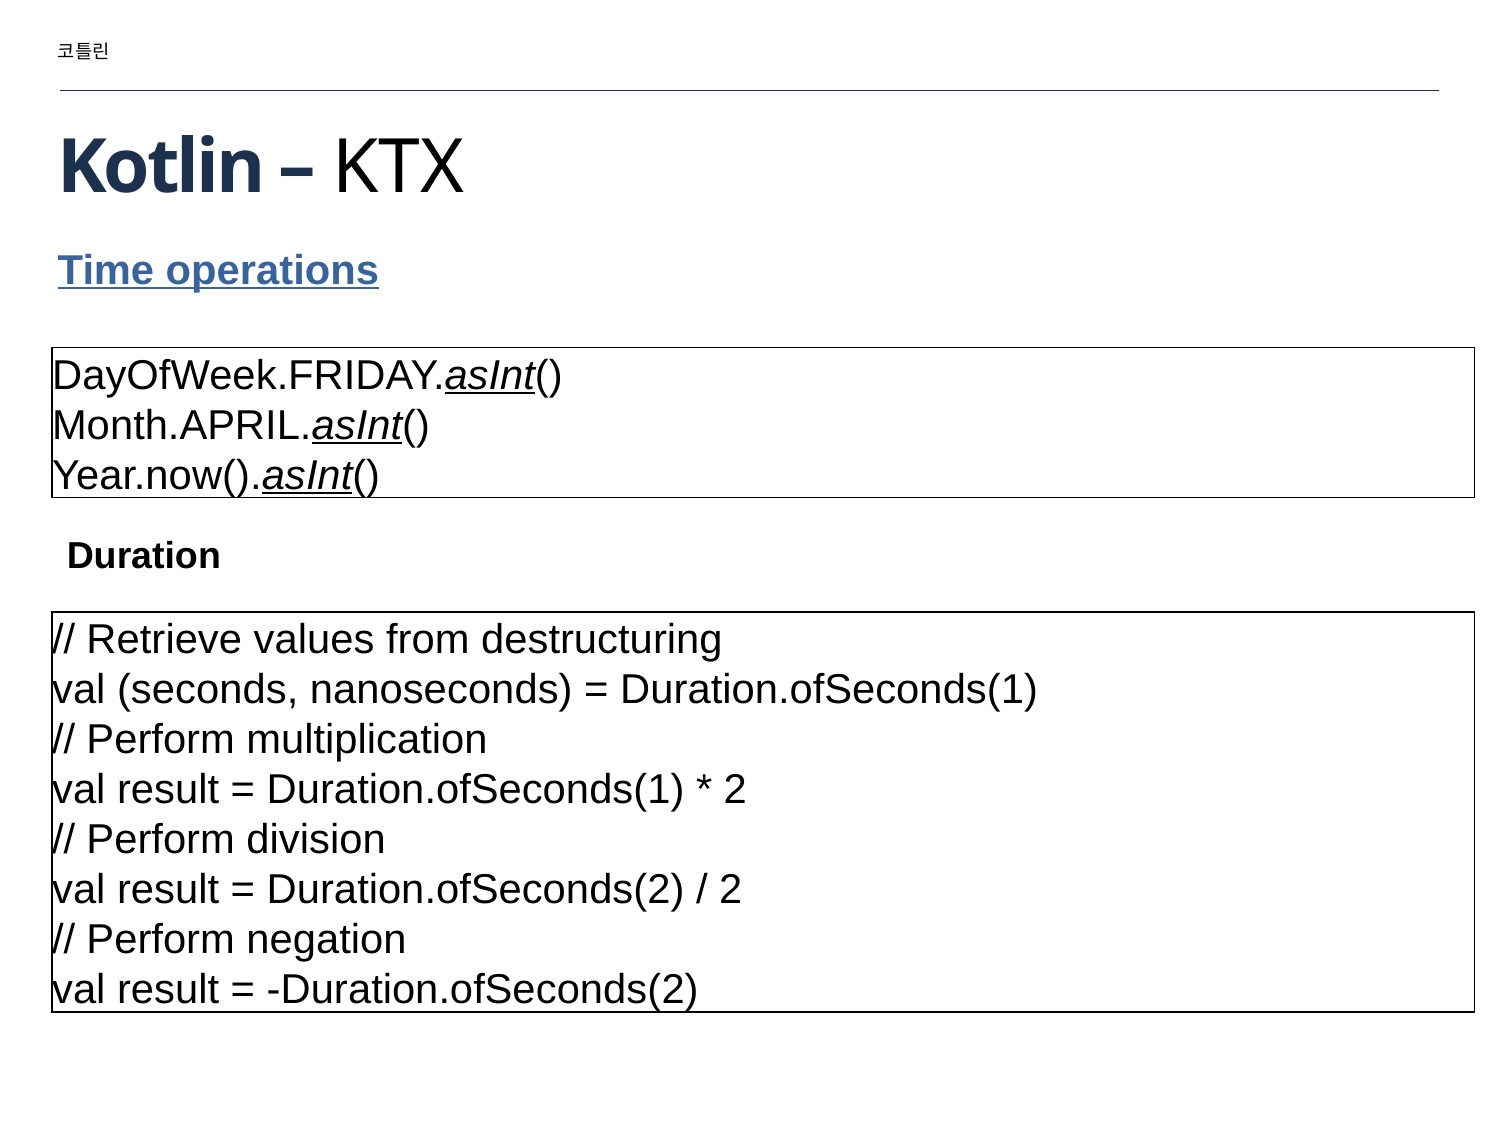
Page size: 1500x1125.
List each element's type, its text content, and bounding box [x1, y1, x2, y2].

text_box 코틀린 [43, 32, 303, 70]
text_box DayOfWeek.FRIDAY.asInt() Month.APRIL.asInt() Year.now().asInt() [52, 347, 1475, 498]
text_box // Retrieve values from destructuring val (seconds, nanoseconds) = Duration.ofSeconds(1) // Perform multiplication val result = Duration.ofSeconds(1) * 2 // Perform division val result = Duration.ofSeconds(2) / 2 // Perform negation val result = -Duration.ofSeconds(2) [52, 611, 1475, 1013]
text_box Duration [52, 523, 251, 583]
title Kotlin – KTX [42, 114, 1454, 211]
text_box Time operations [42, 235, 1433, 1033]
